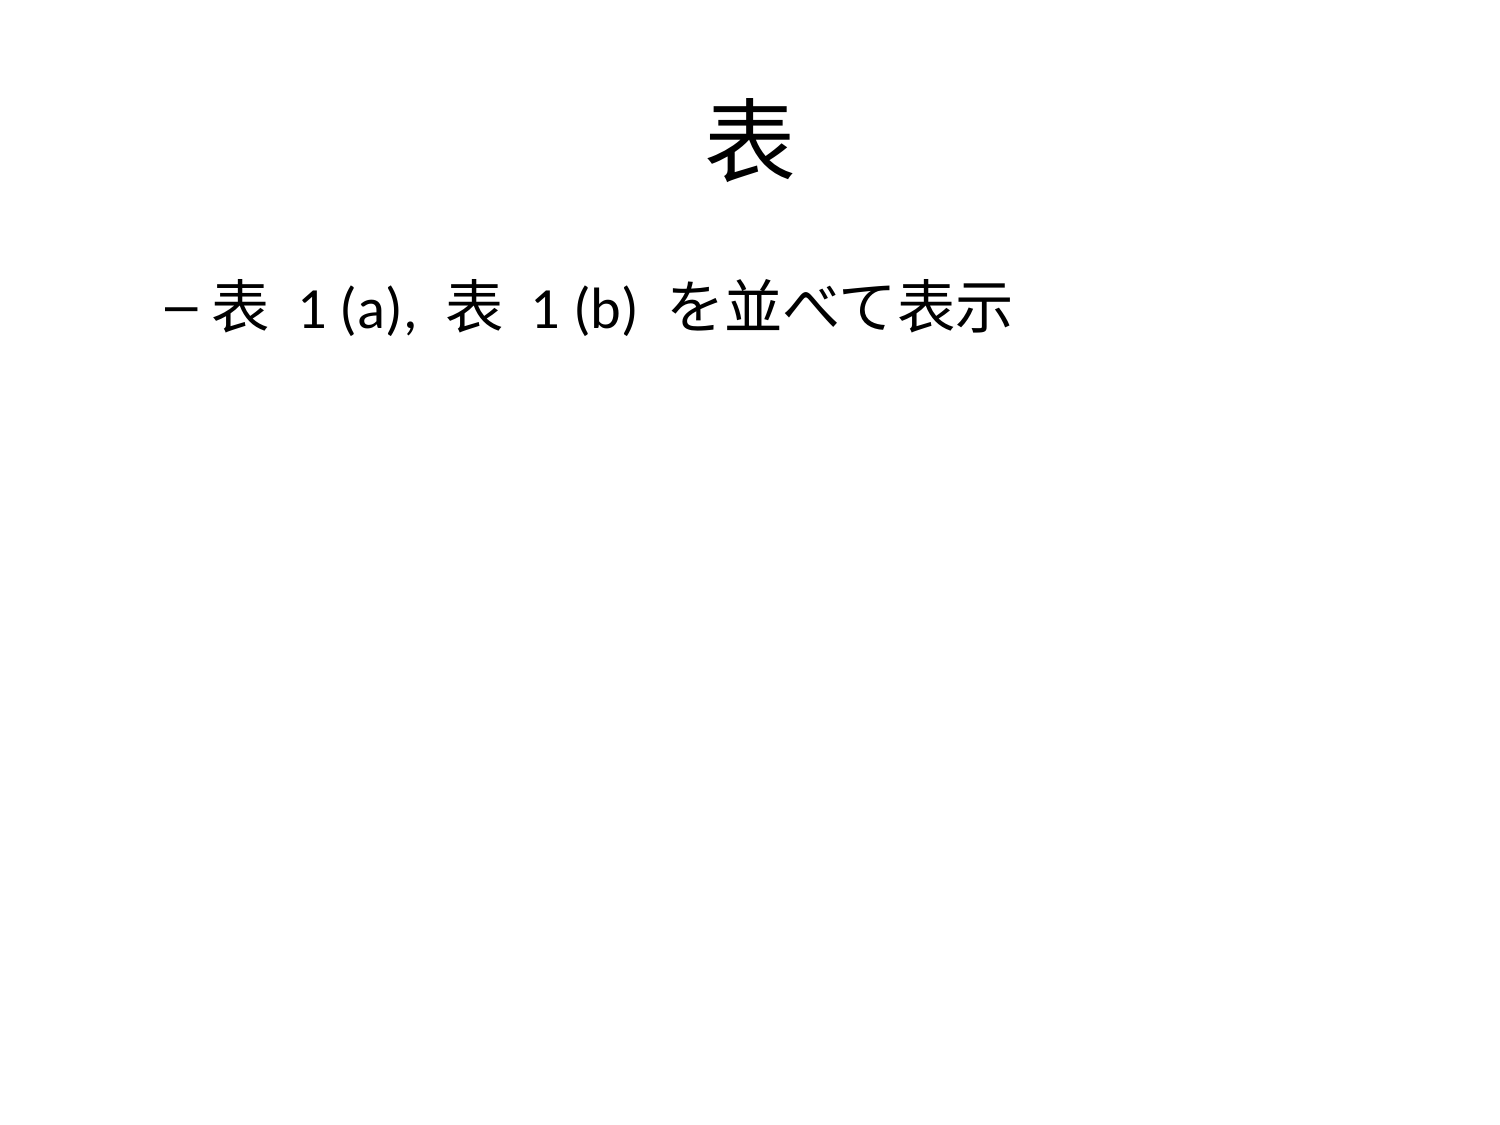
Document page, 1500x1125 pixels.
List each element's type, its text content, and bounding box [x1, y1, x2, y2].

list 表 1 (a), 表 1 (b) を並べて表示 [75, 262, 1425, 1005]
title 表 [75, 45, 1425, 233]
